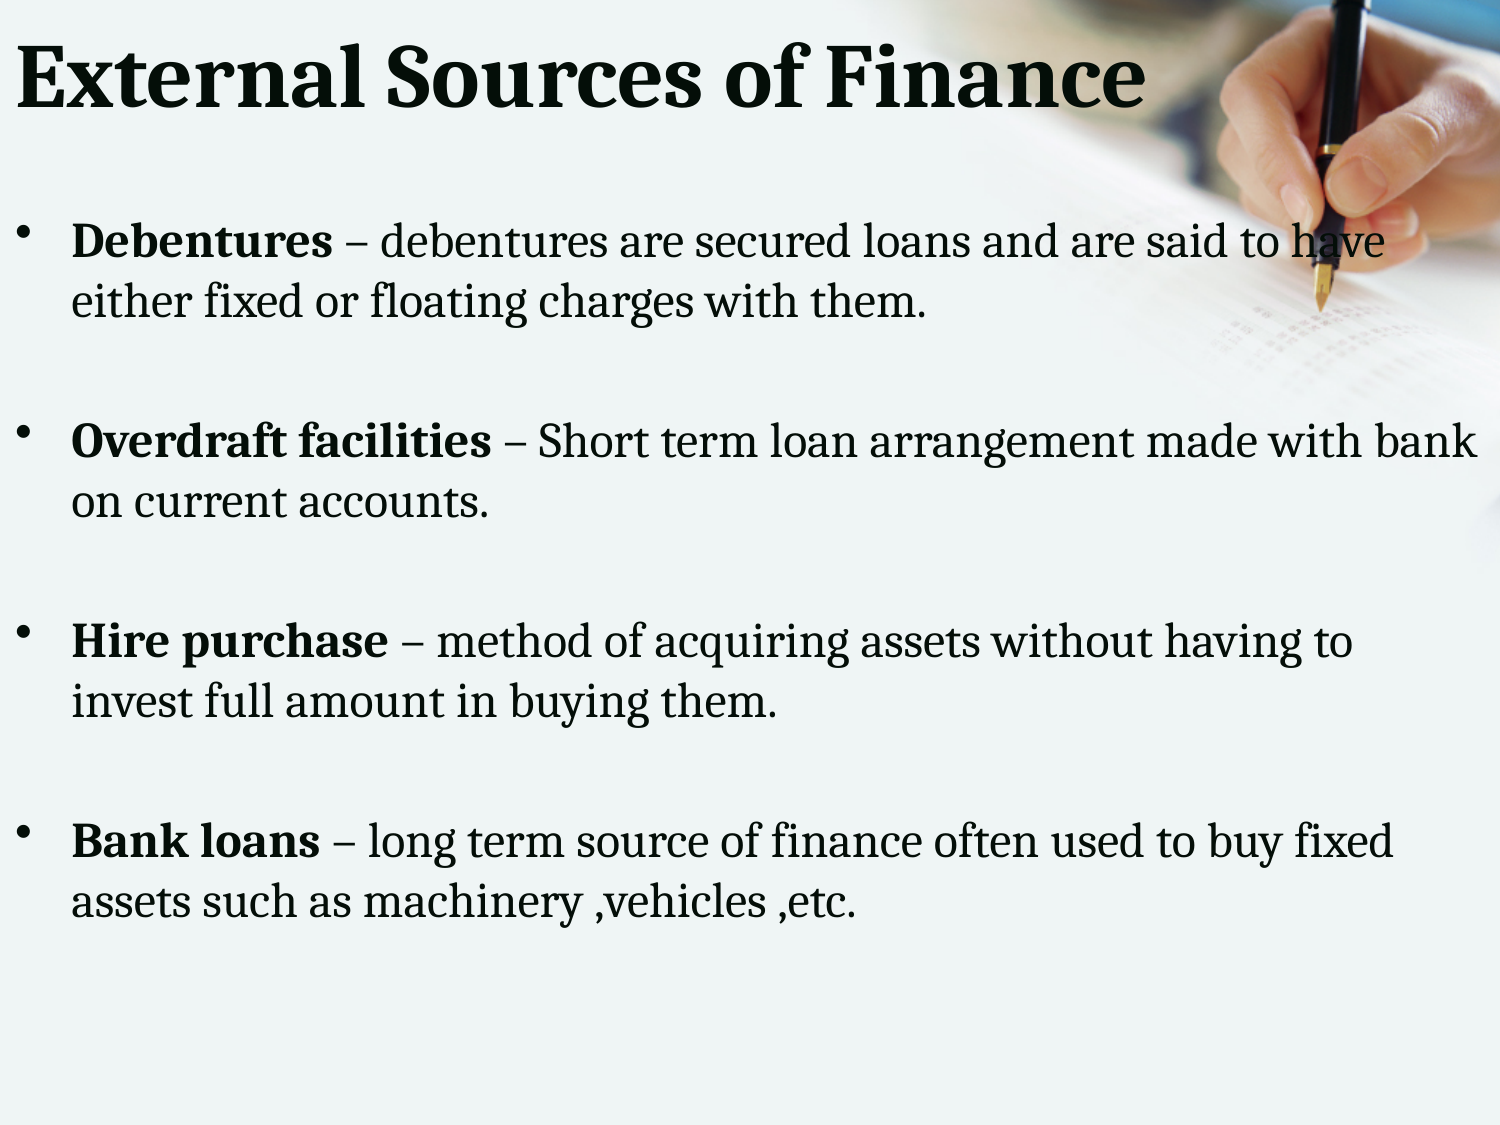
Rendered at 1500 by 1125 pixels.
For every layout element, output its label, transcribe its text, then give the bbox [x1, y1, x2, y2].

list Debentures – debentures are secured loans and are said to have either fixed or floating charges with them. Overdraft facilities – Short term loan arrangement made with bank on current accounts. Hire purchase – method of acquiring assets without having to invest full amount in buying them. Bank loans – long term source of finance often used to buy fixed assets such as machinery ,vehicles ,etc. [0, 199, 1500, 1125]
picture [0, 0, 1500, 199]
title External Sources of Finance [0, 0, 1351, 143]
